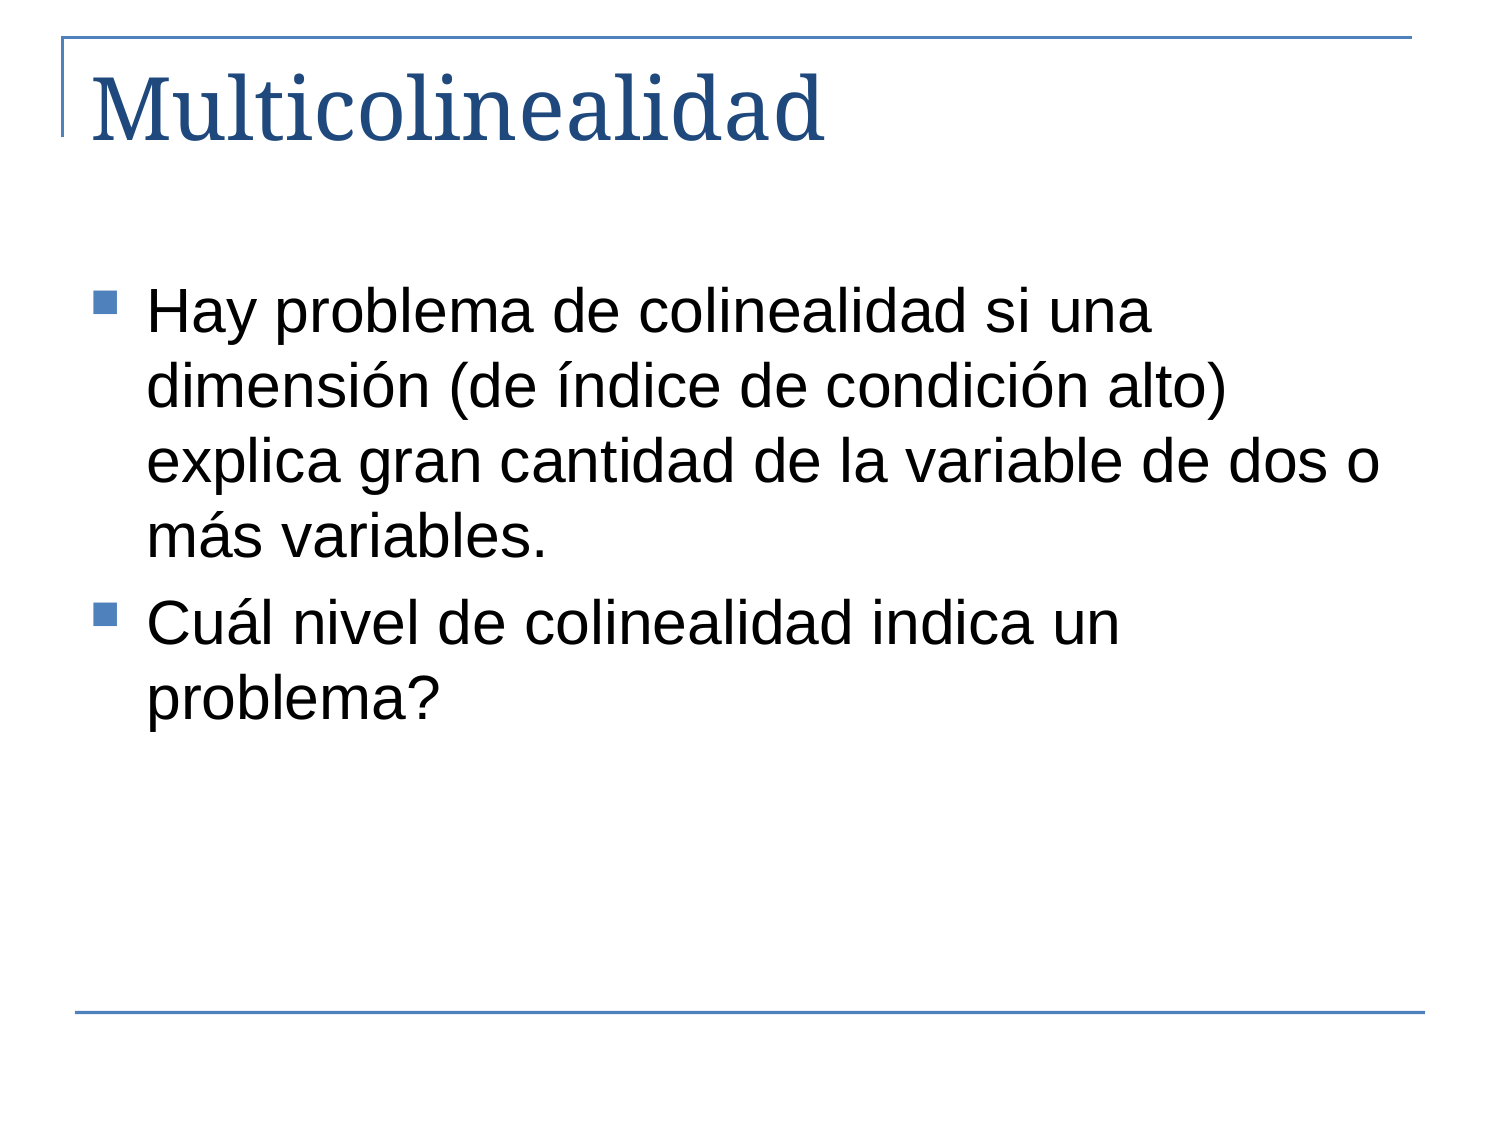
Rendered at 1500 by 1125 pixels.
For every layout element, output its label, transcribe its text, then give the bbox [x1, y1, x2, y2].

list Hay problema de colinealidad si una dimensión (de índice de condición alto) explica gran cantidad de la variable de dos o más variables. Cuál nivel de colinealidad indica un problema? [75, 262, 1425, 1006]
title Multicolinealidad [75, 45, 1425, 233]
